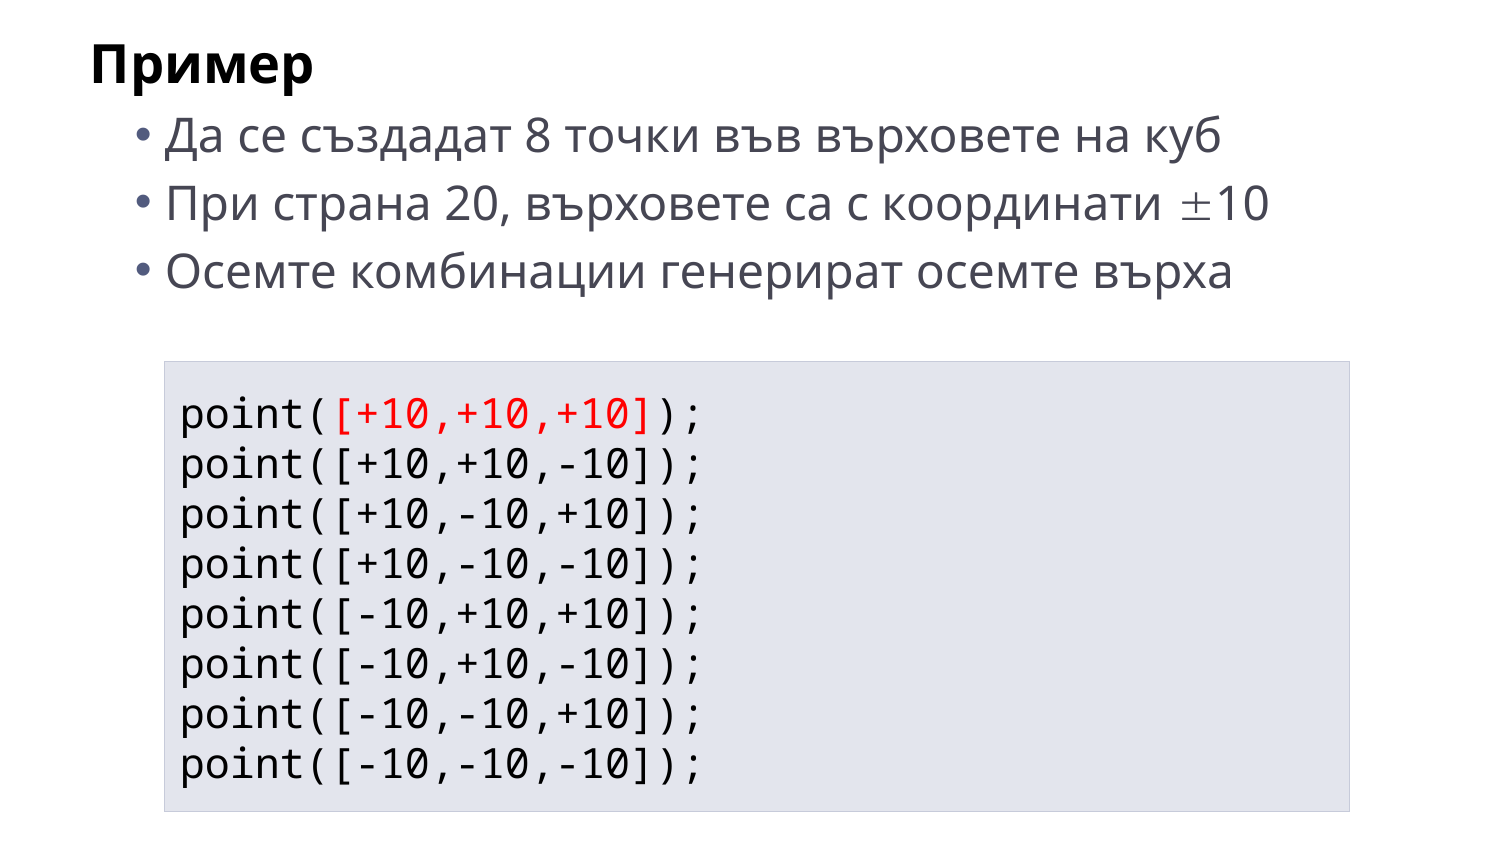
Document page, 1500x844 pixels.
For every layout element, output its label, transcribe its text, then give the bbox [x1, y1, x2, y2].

text_box point([+10,+10,+10]); point([+10,+10,-10]); point([+10,-10,+10]); point([+10,-10,-10]); point([-10,+10,+10]); point([-10,+10,-10]); point([-10,-10,+10]); point([-10,-10,-10]); [164, 361, 1350, 812]
list Пример Да се създадат 8 точки във върховете на куб При страна 20, върховете са с координати 10 Осемте комбинации генерират осемте върха [75, 21, 1475, 835]
